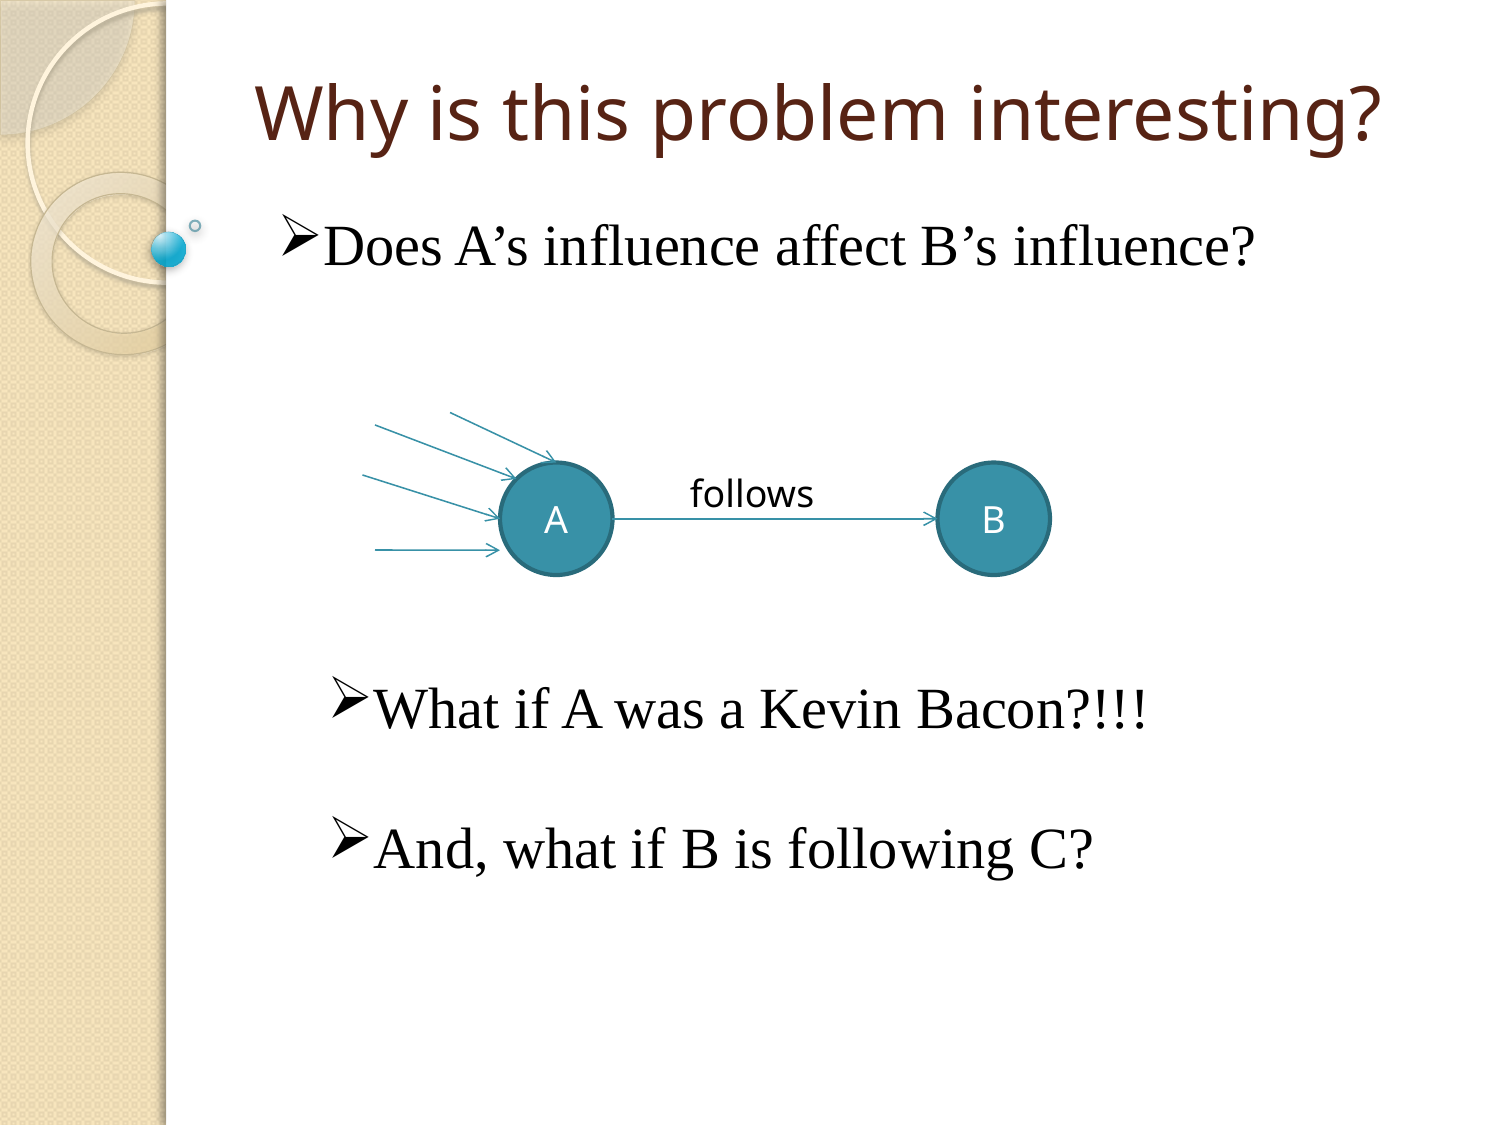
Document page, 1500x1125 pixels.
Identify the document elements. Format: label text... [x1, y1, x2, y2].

text_box Does A’s influence affect B’s influence? [262, 199, 1500, 388]
text_box follows [675, 462, 850, 516]
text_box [362, 474, 501, 519]
text_box What if A was a Kevin Bacon?!!! And, what if B is following C? [312, 662, 1500, 990]
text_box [374, 424, 444, 471]
text_box B [935, 460, 1053, 578]
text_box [506, 474, 517, 480]
text_box Why is this problem interesting? [137, 0, 1500, 163]
text_box A [499, 460, 615, 578]
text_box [449, 412, 557, 463]
